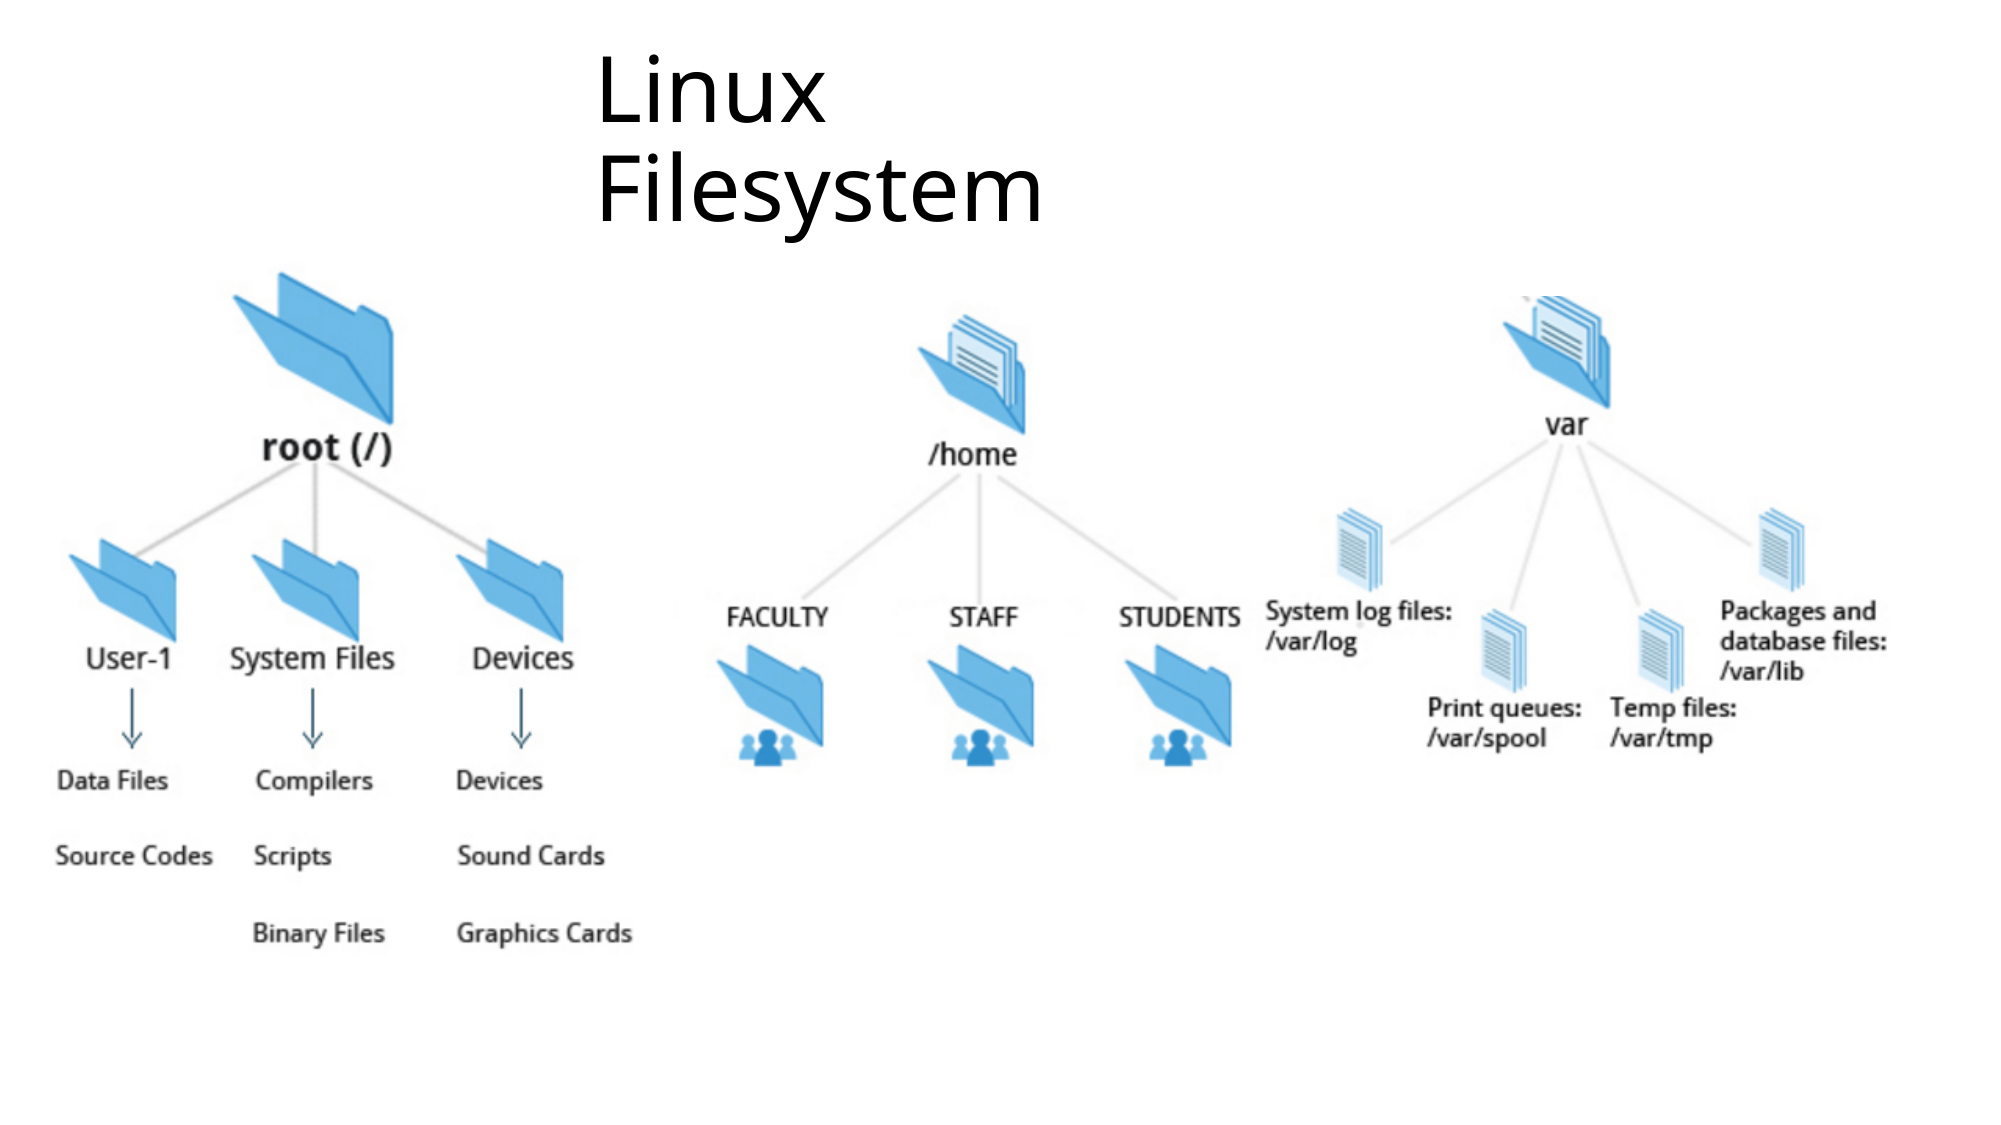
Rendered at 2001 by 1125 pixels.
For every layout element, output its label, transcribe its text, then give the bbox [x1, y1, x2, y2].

title Linux Filesystem [579, 33, 1215, 252]
picture [674, 296, 1934, 829]
picture [50, 251, 634, 999]
